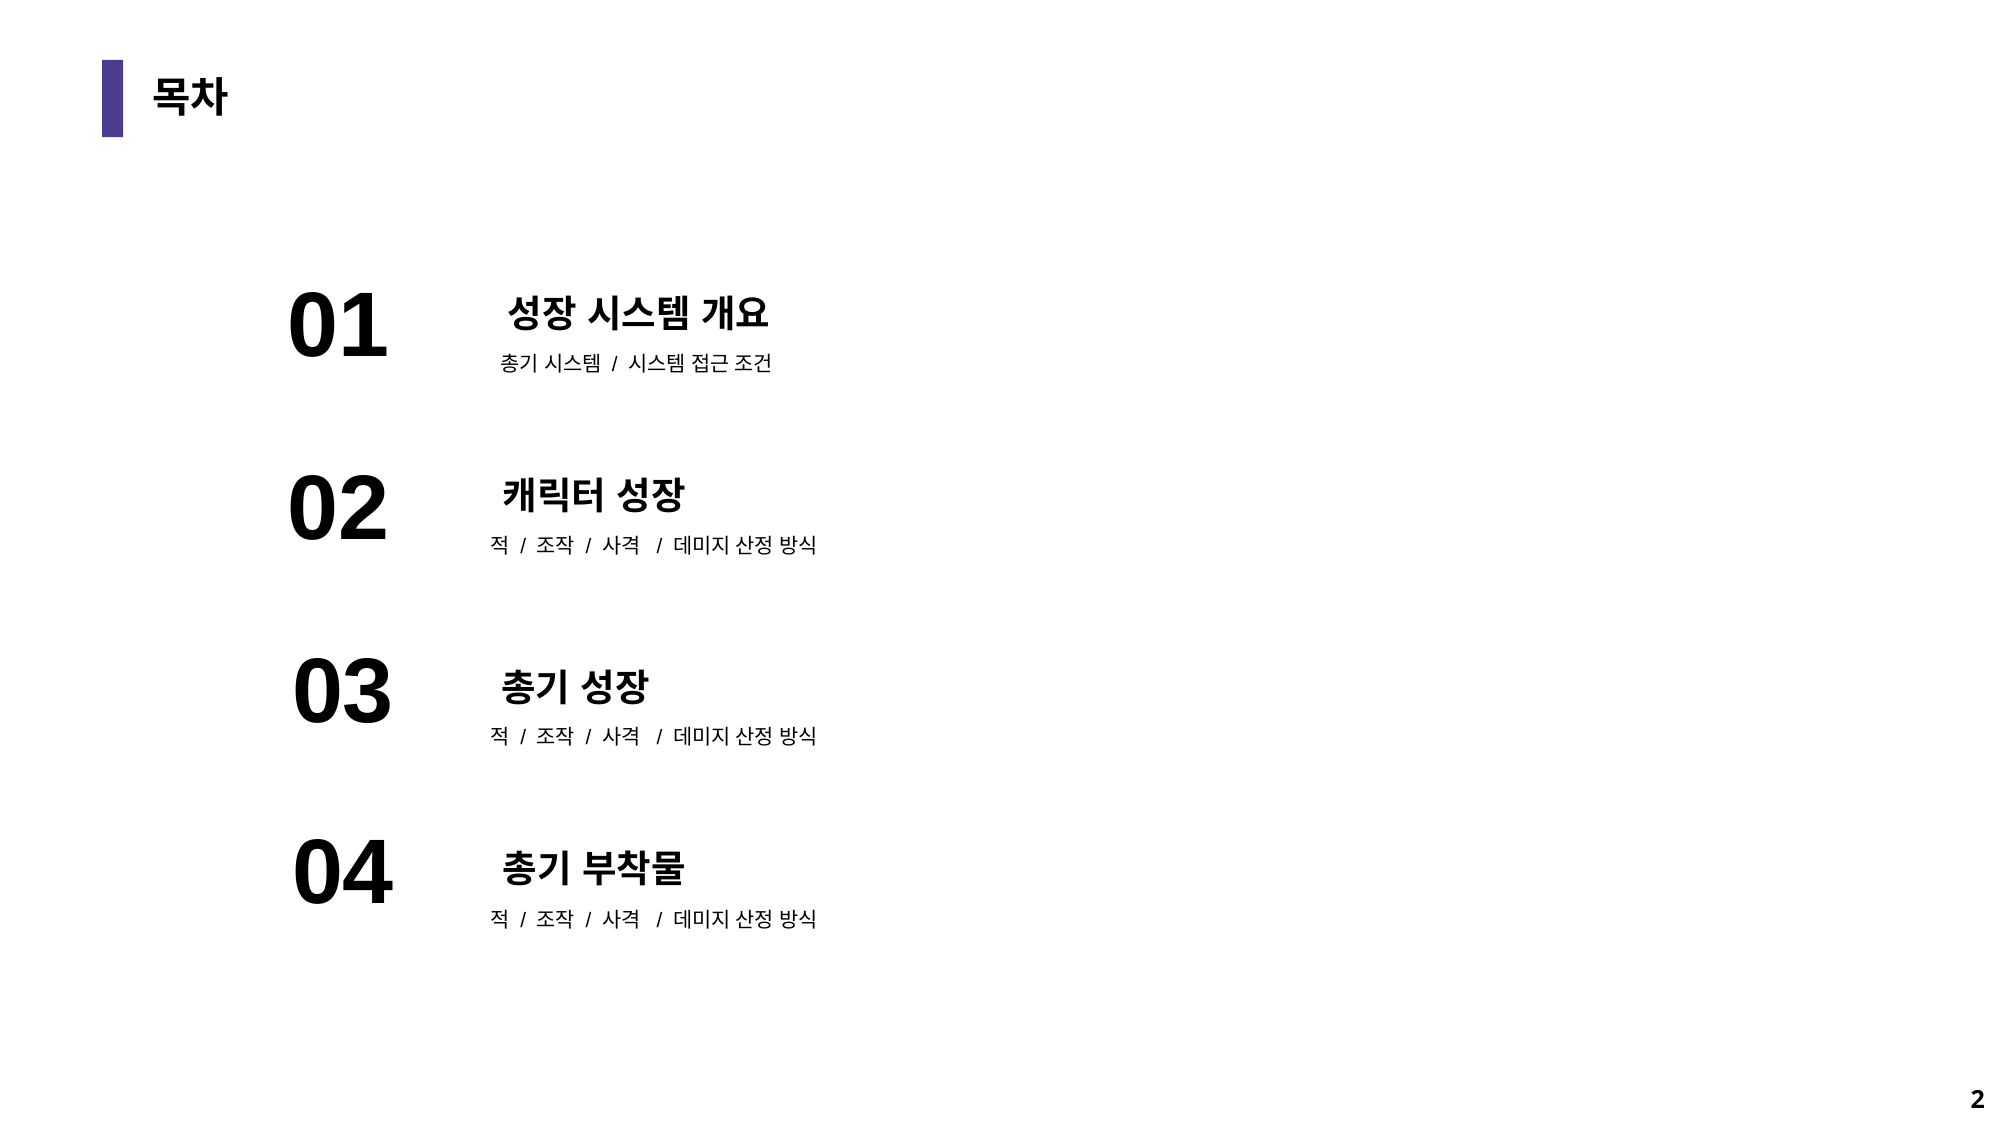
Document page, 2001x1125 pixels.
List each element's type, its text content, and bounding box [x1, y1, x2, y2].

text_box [269, 257, 831, 940]
title 목차 [137, 59, 1863, 138]
